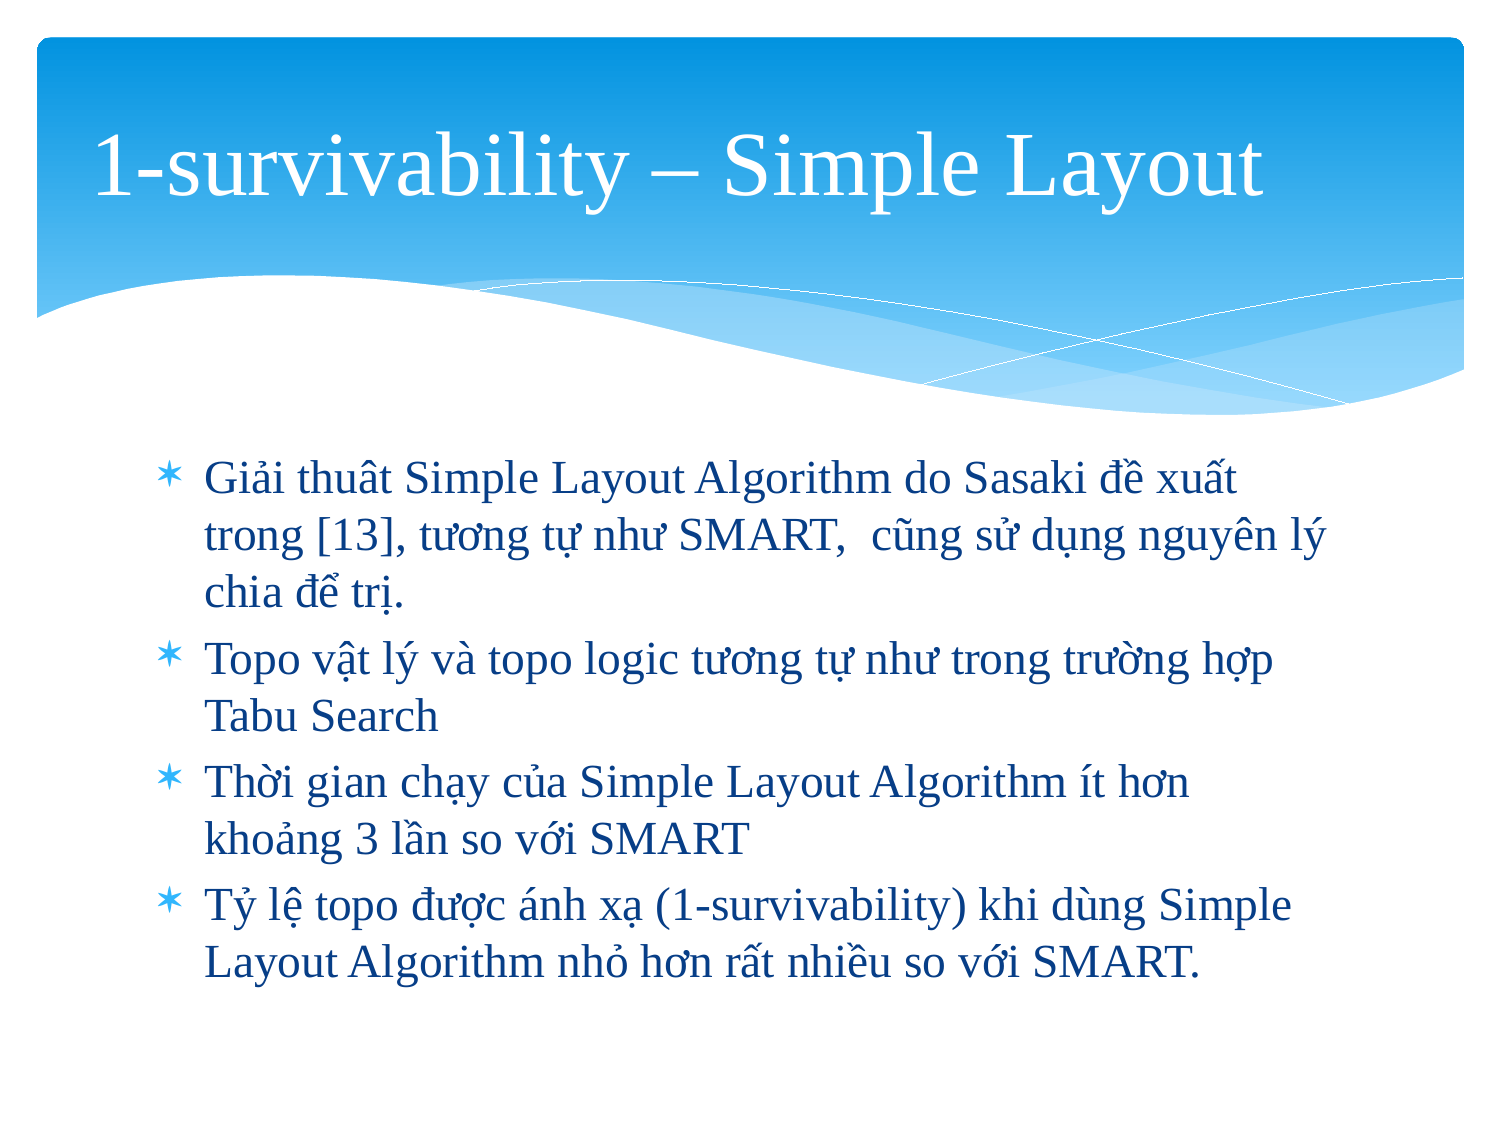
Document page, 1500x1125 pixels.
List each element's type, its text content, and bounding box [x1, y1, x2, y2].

title 1-survivability – Simple Layout [75, 55, 1425, 261]
list Giải thuât Simple Layout Algorithm do Sasaki đề xuất trong [13], tương tự như SMART, cũng sử dụng nguyên lý chia để trị. Topo vật lý và topo logic tương tự như trong trường hợp Tabu Search Thời gian chạy của Simple Layout Algorithm ít hơn khoảng 3 lần so với SMART Tỷ lệ topo được ánh xạ (1-survivability) khi dùng Simple Layout Algorithm nhỏ hơn rất nhiều so với SMART. [143, 438, 1359, 1005]
